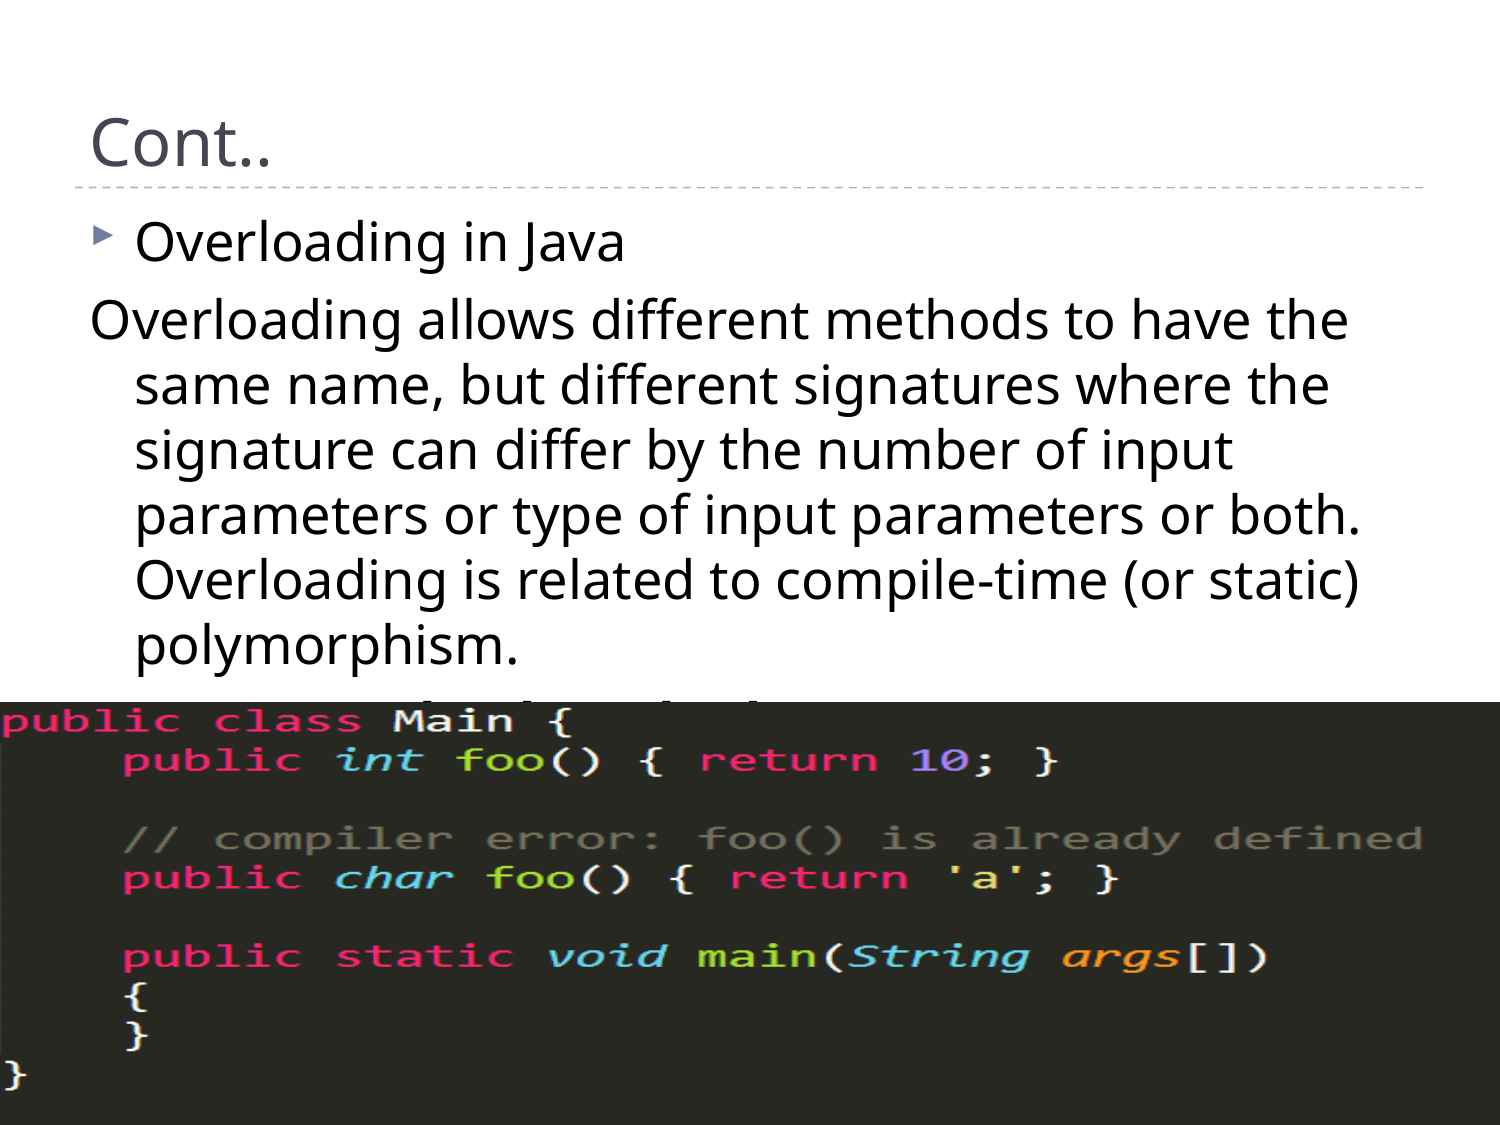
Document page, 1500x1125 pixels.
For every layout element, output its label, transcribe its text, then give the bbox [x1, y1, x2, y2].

text_box Cont.. [75, 24, 1425, 188]
text_box Overloading in Java Overloading allows different methods to have the same name, but different signatures where the signature can differ by the number of input parameters or type of input parameters or both. Overloading is related to compile-time (or static) polymorphism. Can we overload methods on return type? [75, 200, 1425, 701]
picture [0, 702, 1500, 1125]
